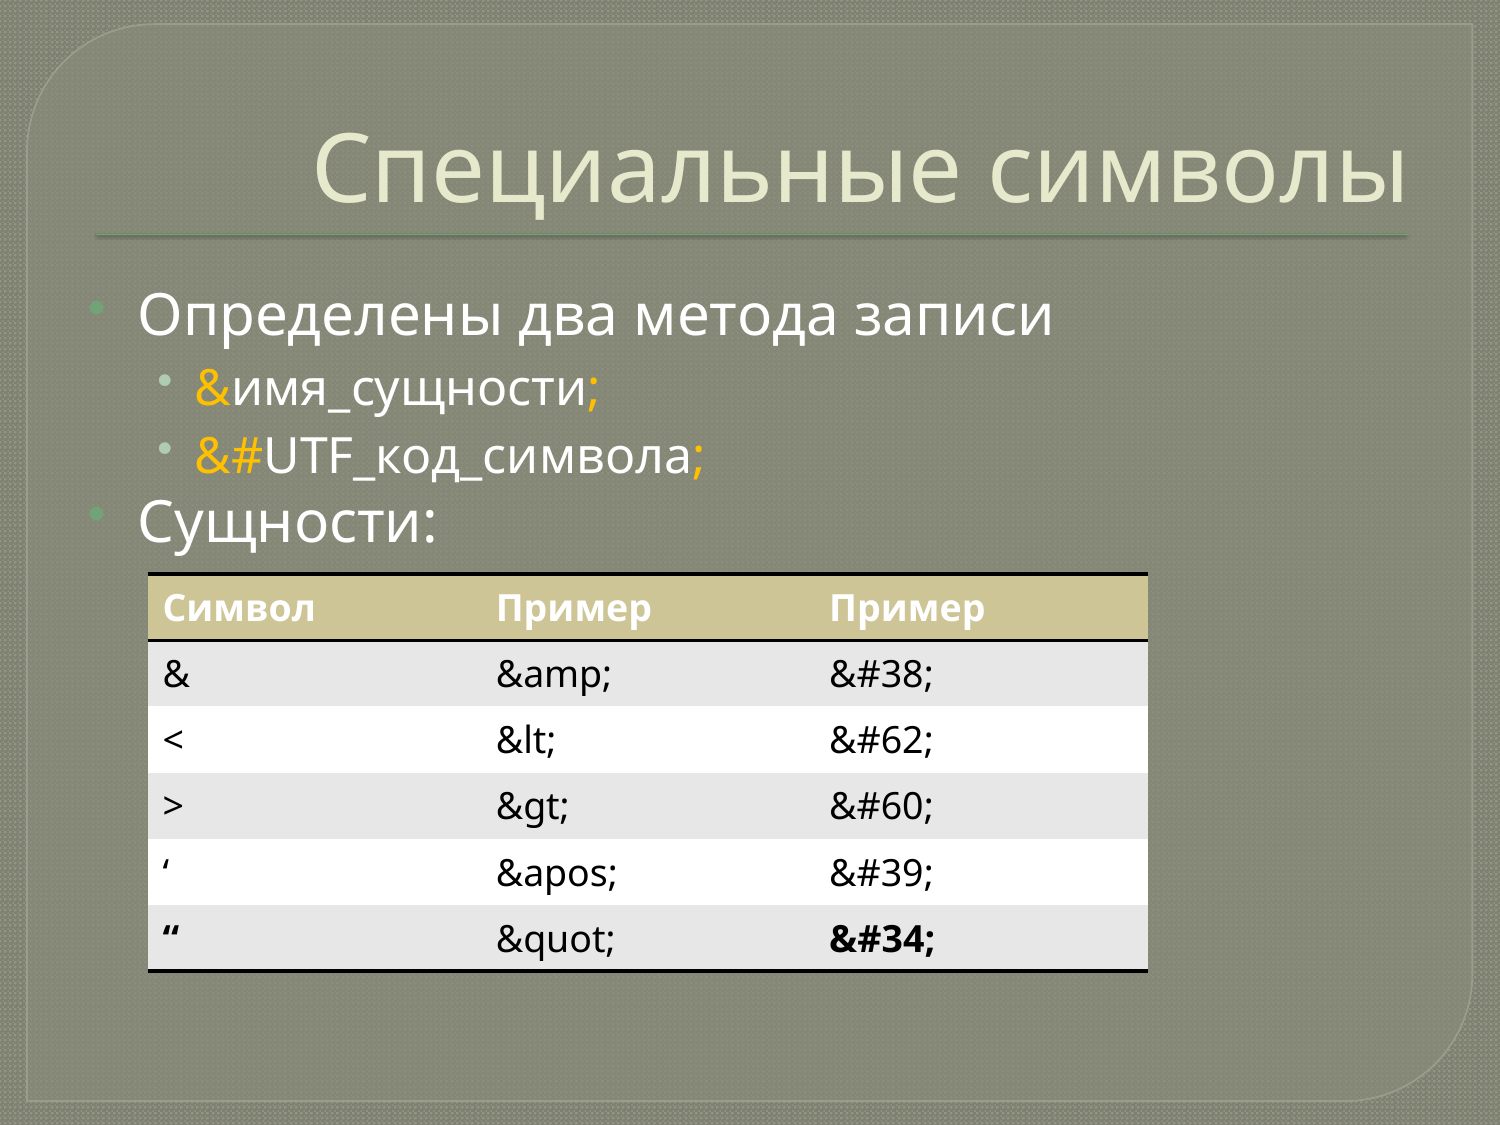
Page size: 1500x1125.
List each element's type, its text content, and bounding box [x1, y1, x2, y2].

table_cell &#62; [814, 706, 1148, 773]
table_cell &apos; [481, 839, 814, 905]
table_cell ‘ [148, 839, 481, 905]
table_cell &quot; [481, 905, 814, 969]
table_cell &lt; [481, 706, 814, 773]
table_cell &#38; [814, 642, 1148, 706]
table_cell > [148, 773, 481, 839]
table_header Пример [481, 576, 814, 639]
table_header Пример [814, 576, 1148, 639]
table_cell &#39; [814, 839, 1148, 905]
table_cell &gt; [481, 773, 814, 839]
table_cell & [148, 642, 481, 706]
list Определены два метода записи &имя_сущности; &#UTF_код_символа; Сущности: [75, 270, 1425, 1013]
table_cell &#34; [814, 905, 1148, 969]
table_cell < [148, 706, 481, 773]
table_cell &amp; [481, 642, 814, 706]
table_cell &#60; [814, 773, 1148, 839]
title Специальные символы [75, 41, 1425, 230]
table_header Символ [148, 576, 481, 639]
table_cell “ [148, 905, 481, 969]
